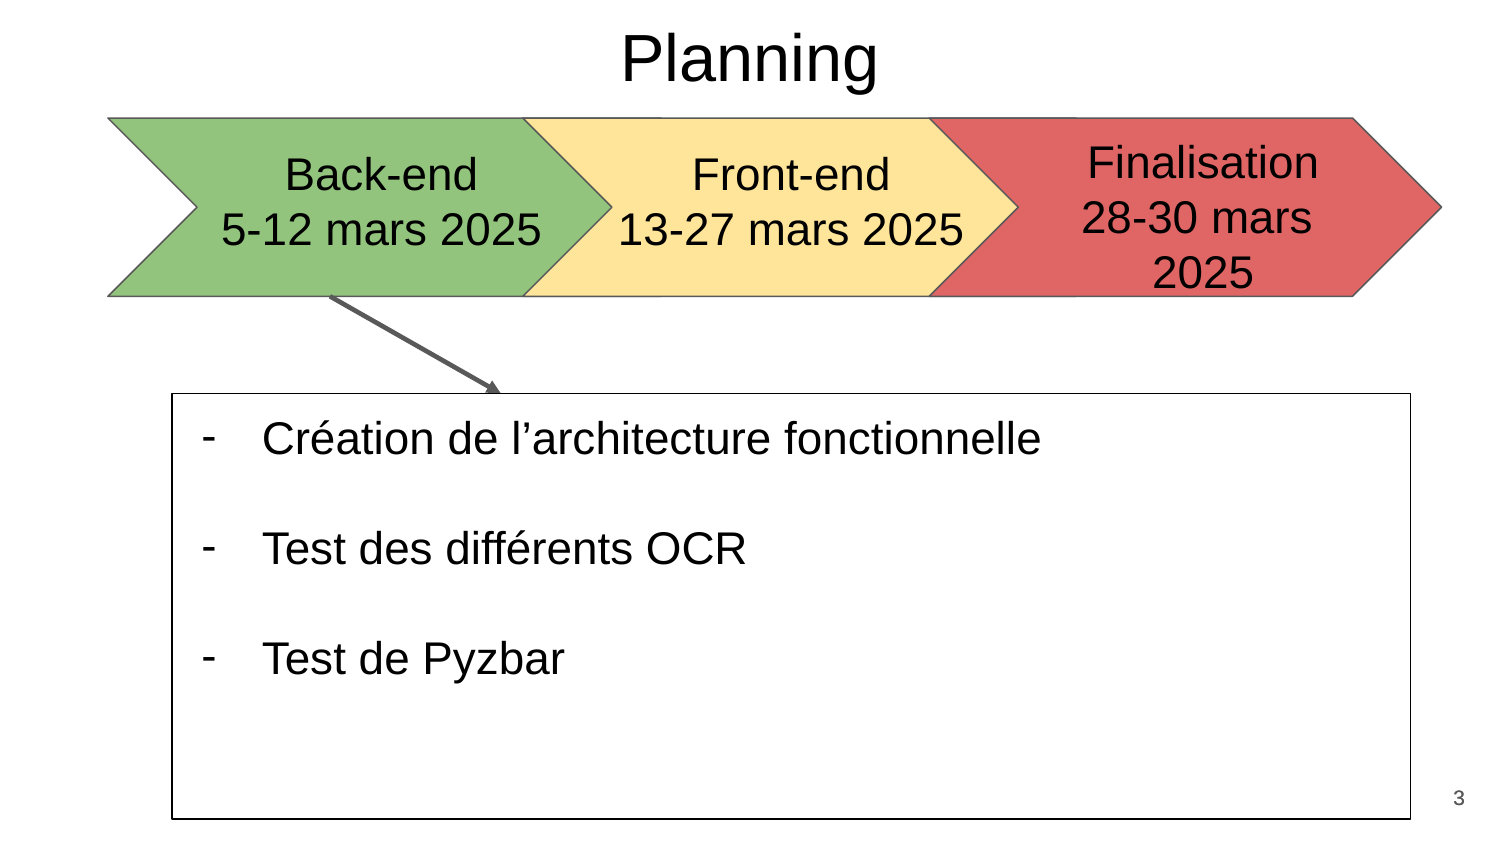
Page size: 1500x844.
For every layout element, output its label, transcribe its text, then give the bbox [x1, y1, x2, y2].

text_box Planning [51, 0, 1449, 129]
text_box [522, 118, 779, 129]
text_box Création de l’architecture fonctionnelle Test des différents OCR Test de Pyzbar [171, 393, 1411, 819]
text_box Finalisation 28-30 mars 2025 [779, 118, 1500, 358]
text_box Back-end 5-12 mars 2025 [0, 129, 367, 315]
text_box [329, 296, 502, 394]
slide_number ‹#› [1389, 764, 1480, 830]
text_box [107, 118, 532, 129]
text_box Front-end 13-27 mars 2025 [367, 129, 779, 315]
